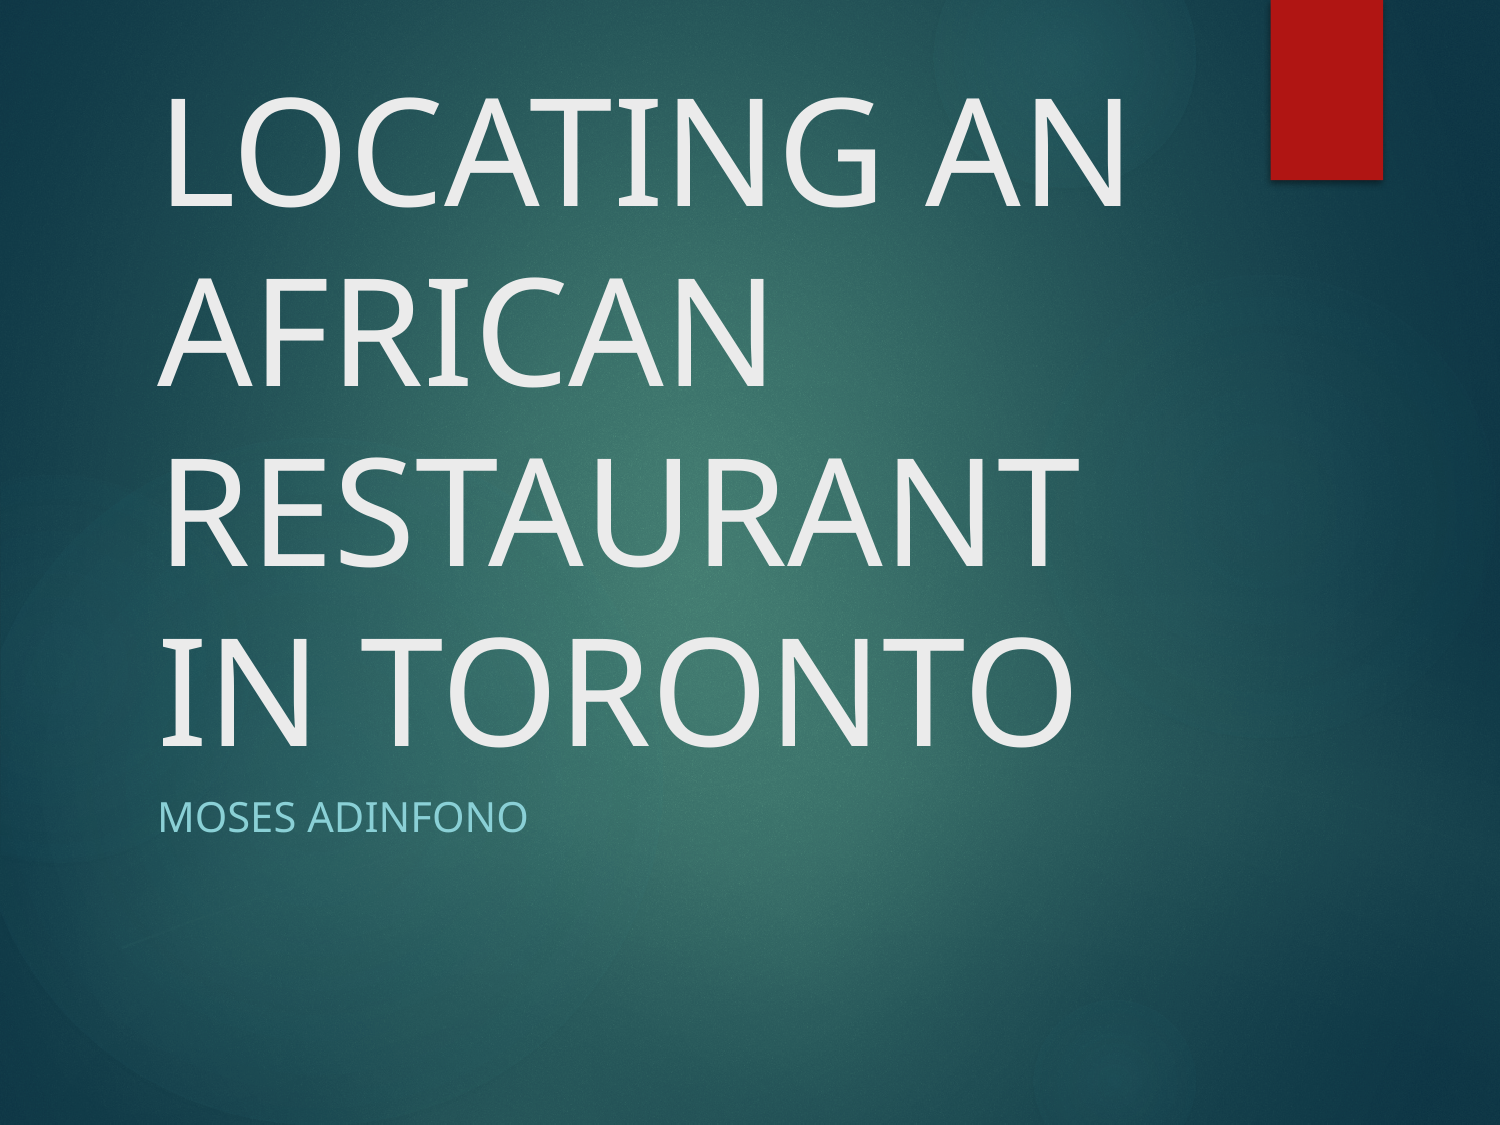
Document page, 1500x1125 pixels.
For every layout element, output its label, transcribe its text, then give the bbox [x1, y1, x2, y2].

subtitle MOSES ADINFONO [142, 783, 1229, 925]
title LOCATING AN AFRICAN RESTAURANT IN TORONTO [142, 237, 1229, 783]
